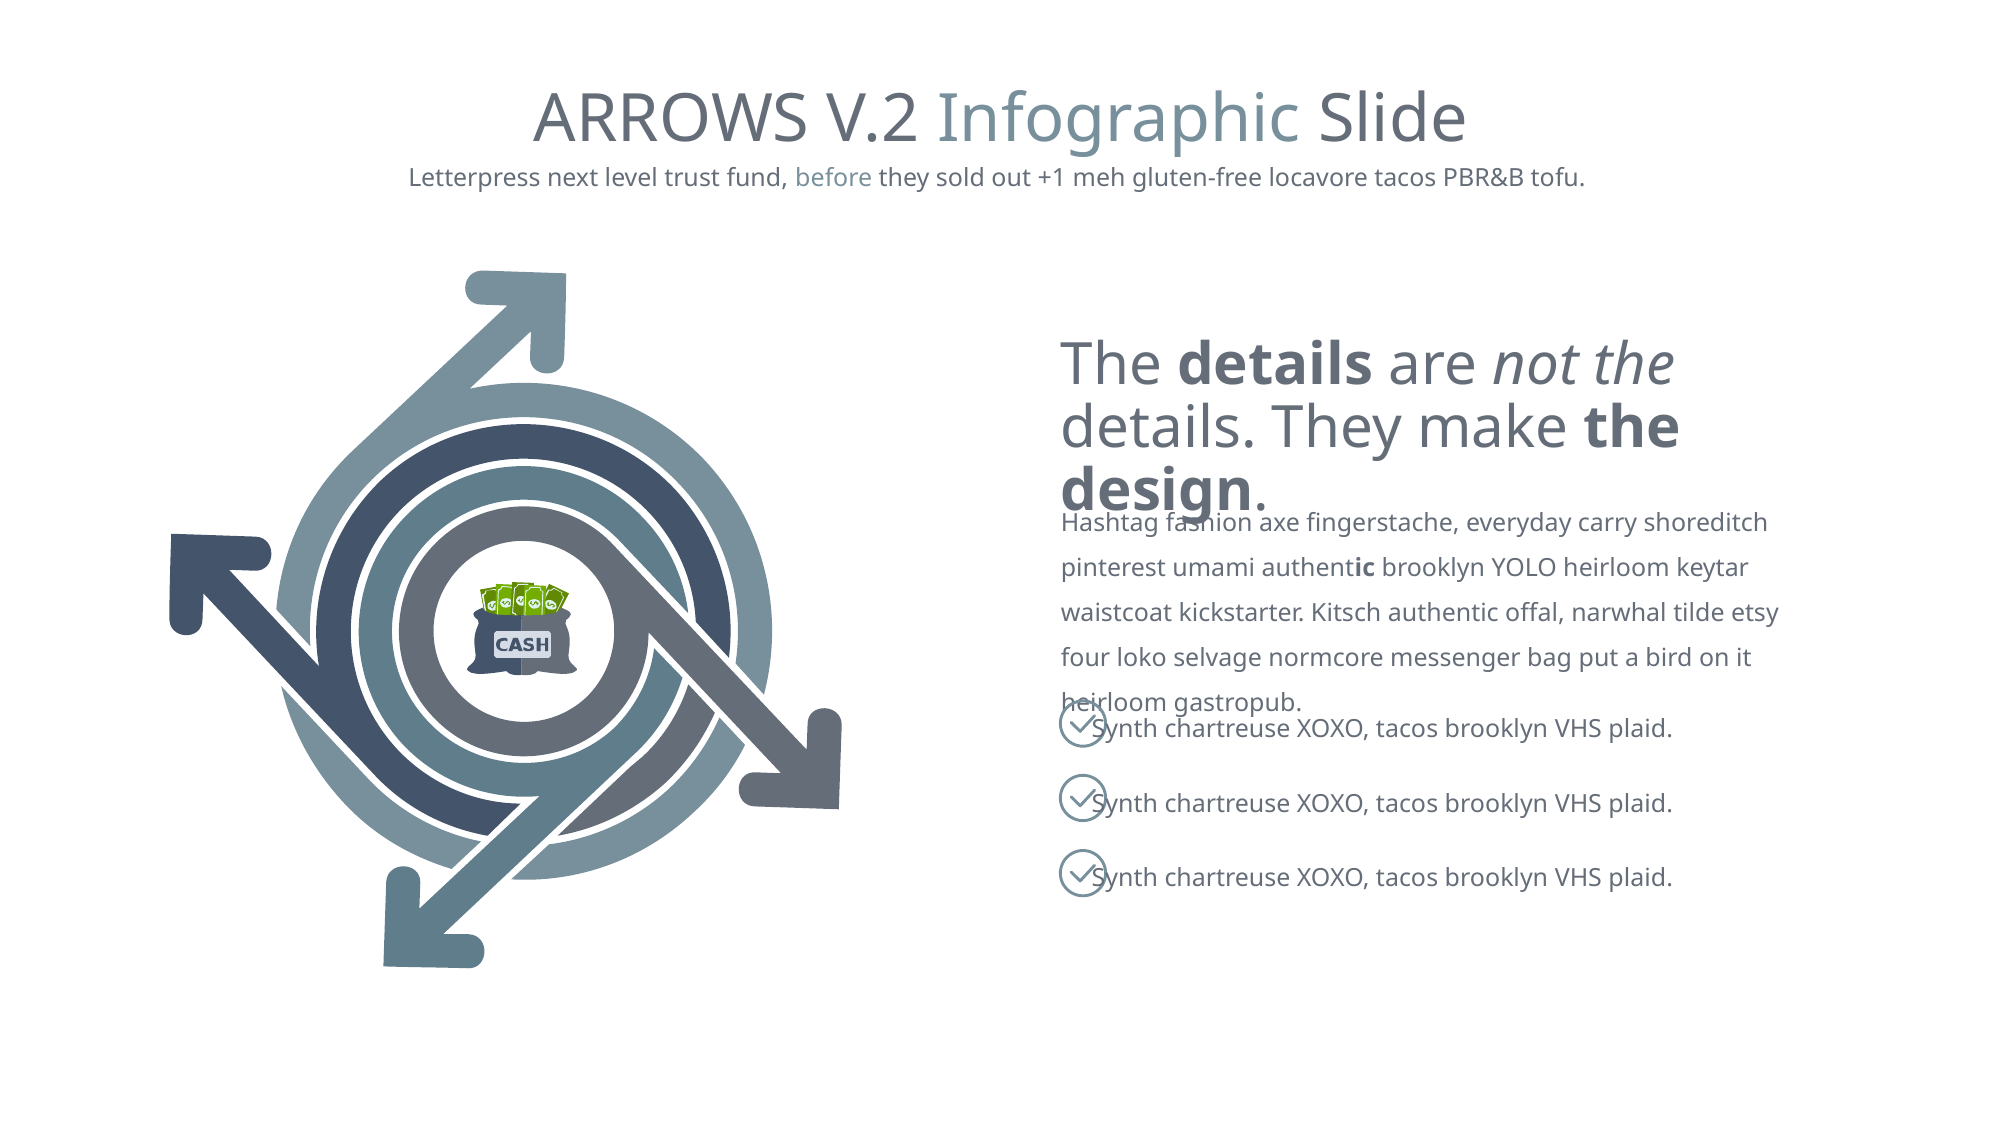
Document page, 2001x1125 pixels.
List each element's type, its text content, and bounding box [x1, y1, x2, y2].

text_box Synth chartreuse XOXO, tacos brooklyn VHS plaid. [1076, 770, 1689, 825]
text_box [1060, 850, 1106, 896]
text_box The details are not the details. They make the design. [1046, 326, 1865, 531]
text_box Letterpress next level trust fund, before they sold out +1 meh gluten-free locavore tacos PBR&B tofu. [393, 154, 1609, 199]
text_box Synth chartreuse XOXO, tacos brooklyn VHS plaid. [1076, 696, 1689, 750]
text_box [1060, 700, 1106, 747]
text_box Synth chartreuse XOXO, tacos brooklyn VHS plaid. [1076, 845, 1689, 899]
text_box Hashtag fashion axe fingerstache, everyday carry shoreditch pinterest umami authentic brooklyn YOLO heirloom keytar waistcoat kickstarter. Kitsch authentic offal, narwhal tilde etsy four loko selvage normcore messenger bag put a bird on it heirloom gastropub. [1046, 484, 1845, 724]
text_box ARROWS V.2 Infographic Slide [381, 66, 1621, 162]
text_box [168, 270, 842, 970]
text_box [1060, 775, 1106, 821]
